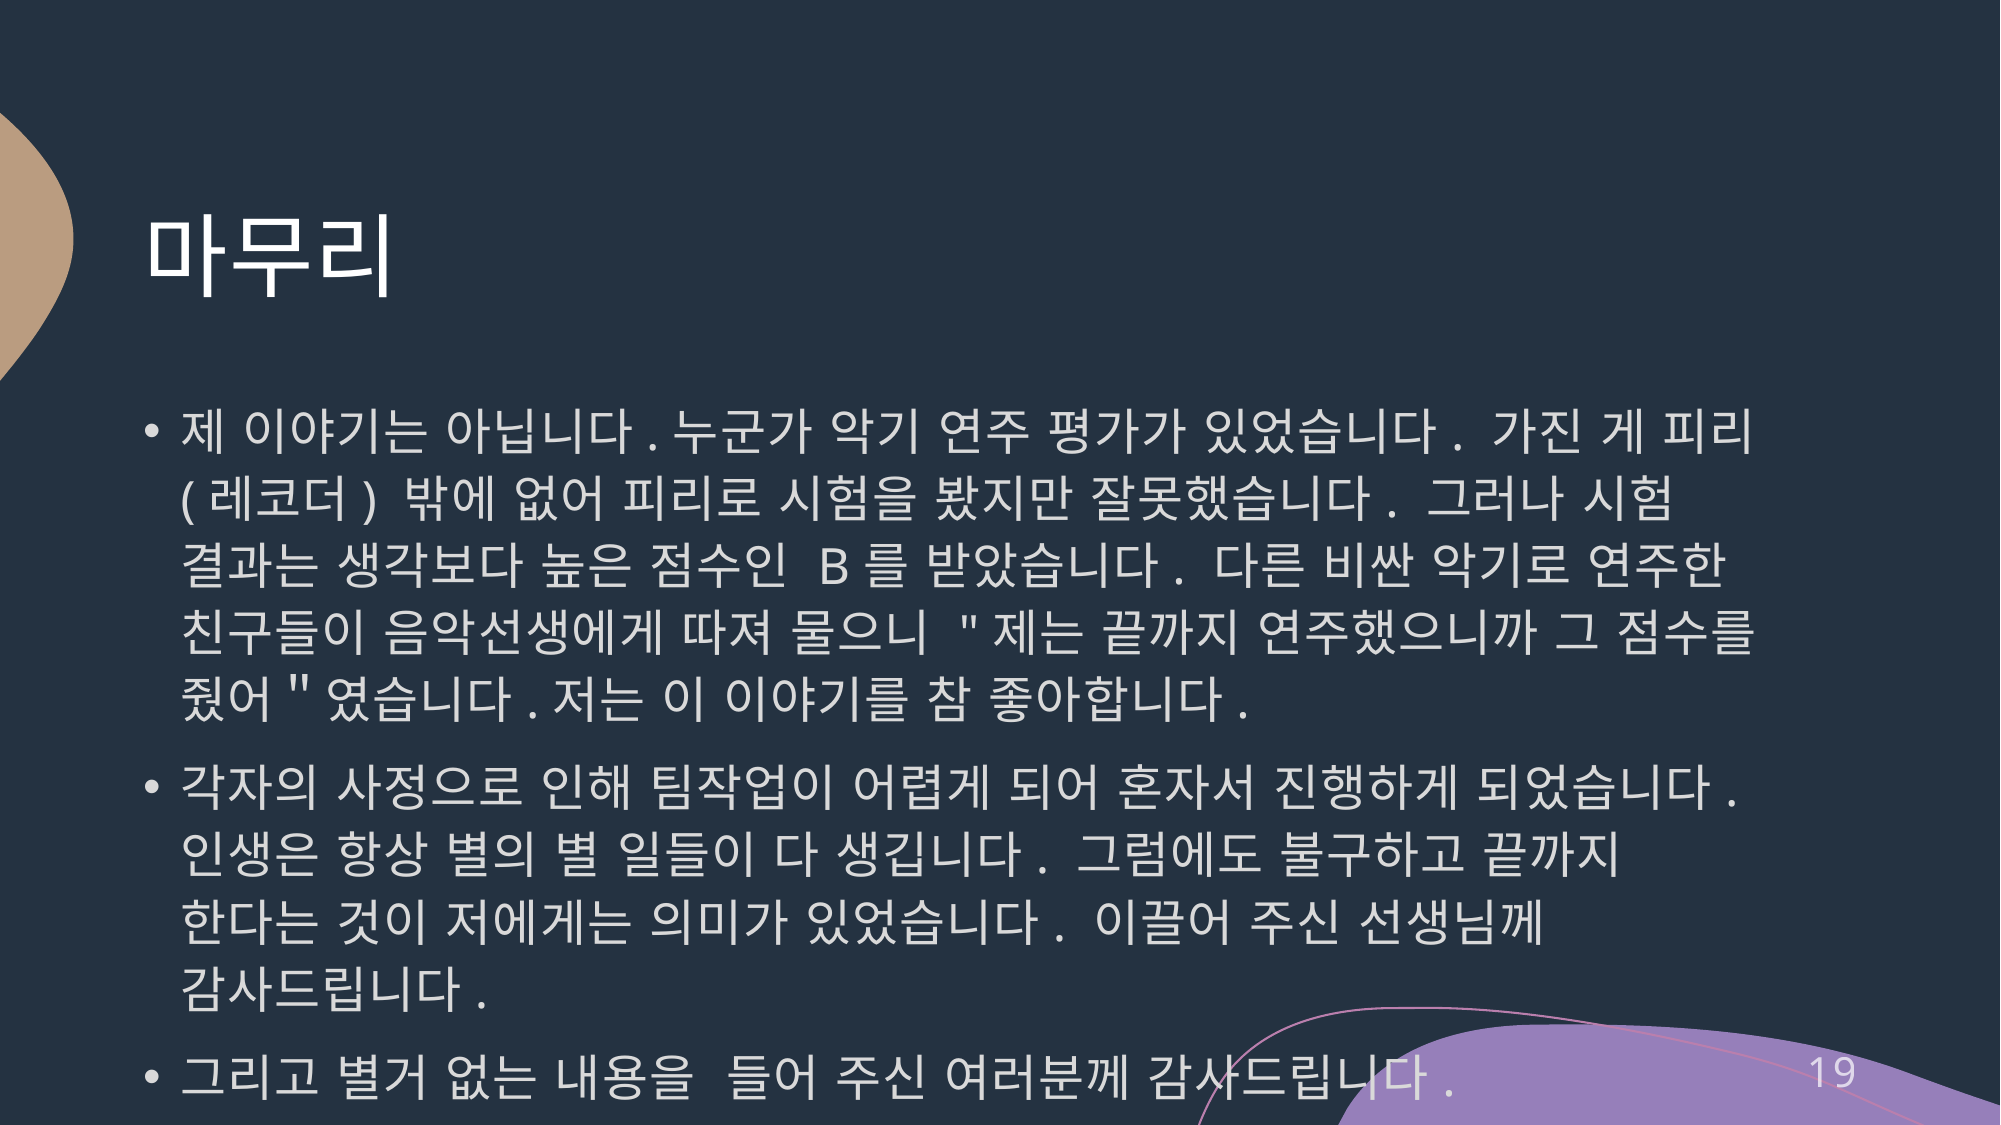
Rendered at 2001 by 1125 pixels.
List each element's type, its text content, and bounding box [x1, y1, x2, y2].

list 제 이야기는 아닙니다.누군가 악기 연주 평가가 있었습니다. 가진 게 피리(레코더) 밖에 없어 피리로 시험을 봤지만 잘못했습니다. 그러나 시험 결과는 생각보다 높은 점수인 B를 받았습니다. 다른 비싼 악기로 연주한 친구들이 음악선생에게 따져 물으니 "제는 끝까지 연주했으니까 그 점수를 줬어＂였습니다.저는 이 이야기를 참 좋아합니다. 각자의 사정으로 인해 팀작업이 어렵게 되어 혼자서 진행하게 되었습니다. 인생은 항상 별의 별 일들이 다 생깁니다. 그럼에도 불구하고 끝까지 한다는 것이 저에게는 의미가 있었습니다. 이끌어 주신 선생님께 감사드립니다. 그리고 별거 없는 내용을 들어 주신 여러분께 감사드립니다. [125, 375, 1792, 1002]
slide_number 19 [1625, 1042, 1875, 1103]
title 마무리 [125, 125, 1875, 375]
